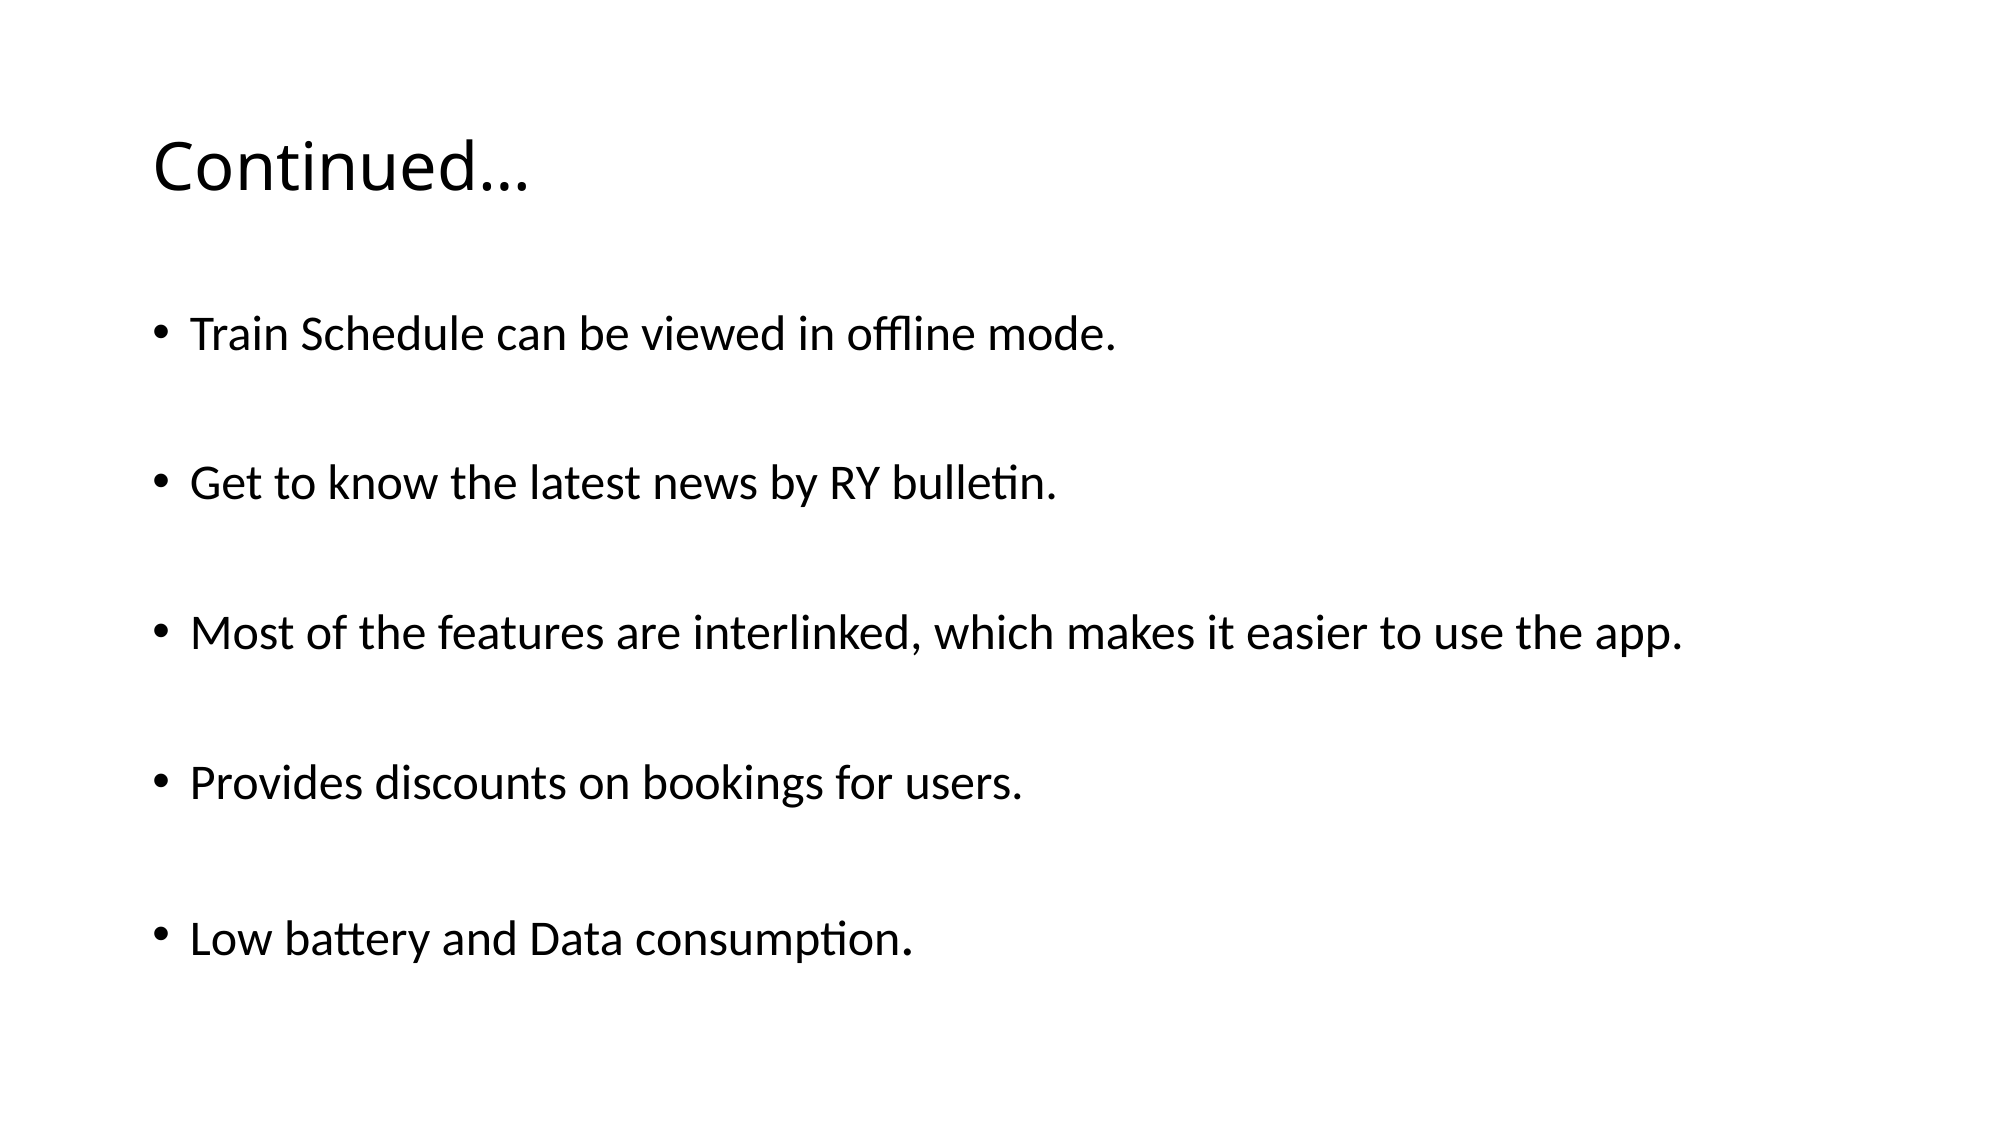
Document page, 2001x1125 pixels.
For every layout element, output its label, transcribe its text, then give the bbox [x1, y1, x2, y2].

list Train Schedule can be viewed in offline mode. Get to know the latest news by RY bulletin. Most of the features are interlinked, which makes it easier to use the app. Provides discounts on bookings for users. Low battery and Data consumption. [137, 299, 1863, 1014]
title Continued… [137, 59, 1863, 278]
